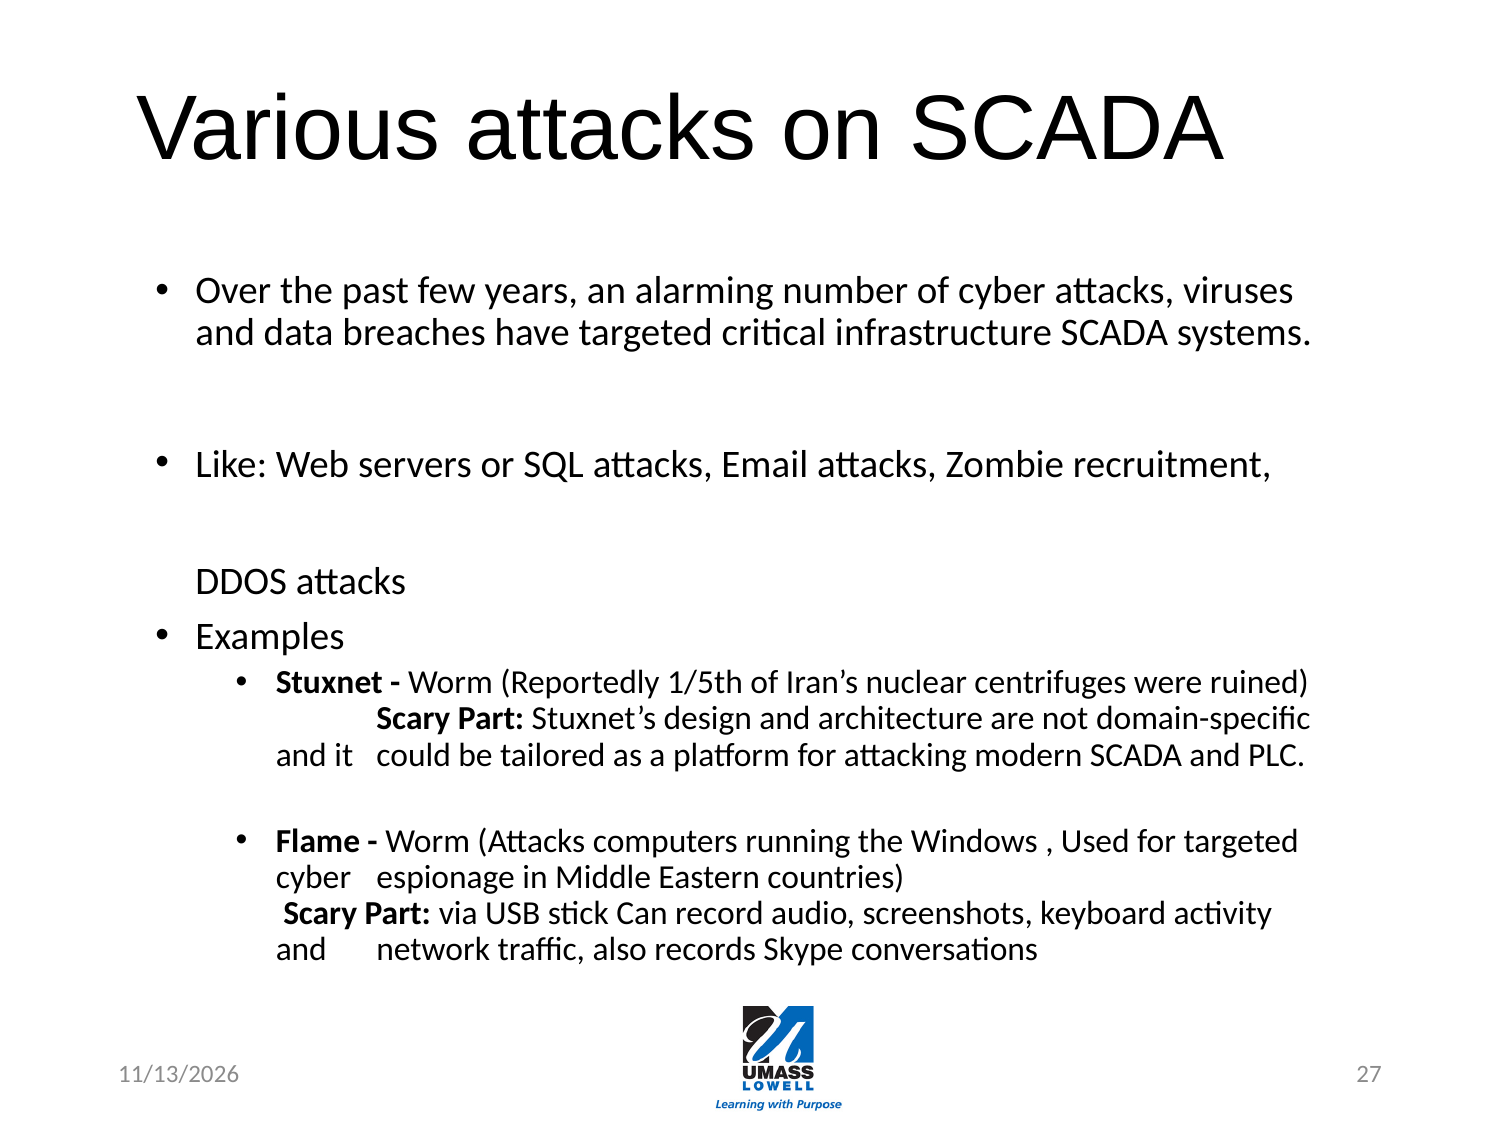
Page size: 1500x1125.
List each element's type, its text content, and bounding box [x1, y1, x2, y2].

picture [699, 999, 856, 1119]
slide_number 27 [1059, 1042, 1397, 1103]
text_box Various attacks on SCADA [124, 62, 1388, 175]
slide_number 22-Apr-18 [103, 1042, 441, 1103]
list Over the past few years, an alarming number of cyber attacks, viruses and data breaches have targeted critical infrastructure SCADA systems. Like: Web servers or SQL attacks, Email attacks, Zombie recruitment, DDOS attacks Examples Stuxnet - Worm (Reportedly 1/5th of Iran’s nuclear centrifuges were ruined) Scary Part: Stuxnet’s design and architecture are not domain-specific and it could be tailored as a platform for attacking modern SCADA and PLC. Flame - Worm (Attacks computers running the Windows , Used for targeted cyber espionage in Middle Eastern countries) Scary Part: via USB stick Can record audio, screenshots, keyboard activity and network traffic, also records Skype conversations [140, 262, 1341, 988]
